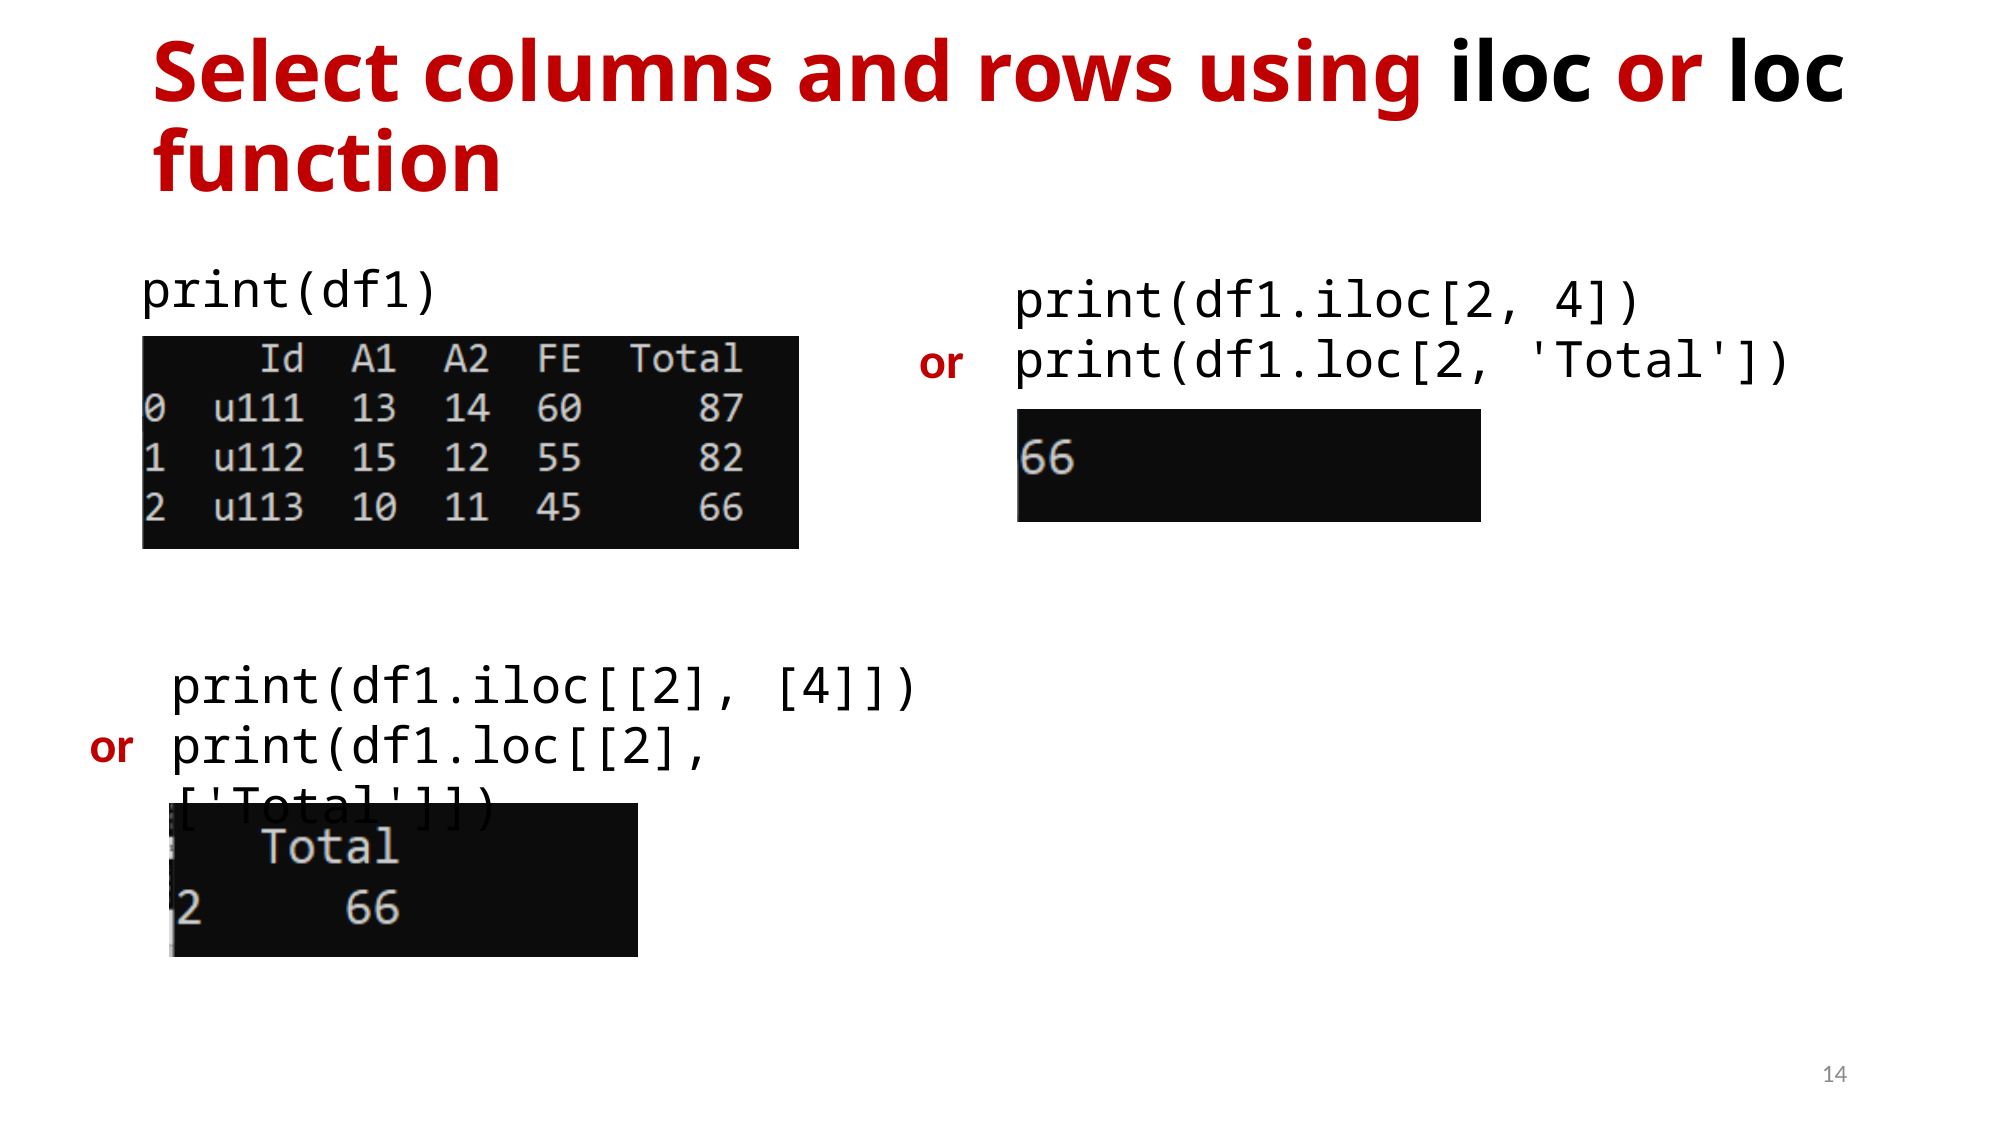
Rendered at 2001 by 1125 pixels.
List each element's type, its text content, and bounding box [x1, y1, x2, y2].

slide_number 14 [1412, 1042, 1863, 1103]
text_box print(df1) [127, 250, 526, 326]
text_box print(df1.iloc[2, 4]) print(df1.loc[2, 'Total']) [999, 260, 1898, 396]
text_box or [74, 705, 157, 780]
title Select columns and rows using iloc or loc function [137, 59, 1930, 179]
picture [142, 335, 799, 549]
text_box print(df1.iloc[[2], [4]]) print(df1.loc[[2], ['Total']]) [156, 646, 1030, 841]
text_box or [904, 320, 987, 396]
picture [1017, 409, 1481, 522]
picture [169, 803, 638, 957]
